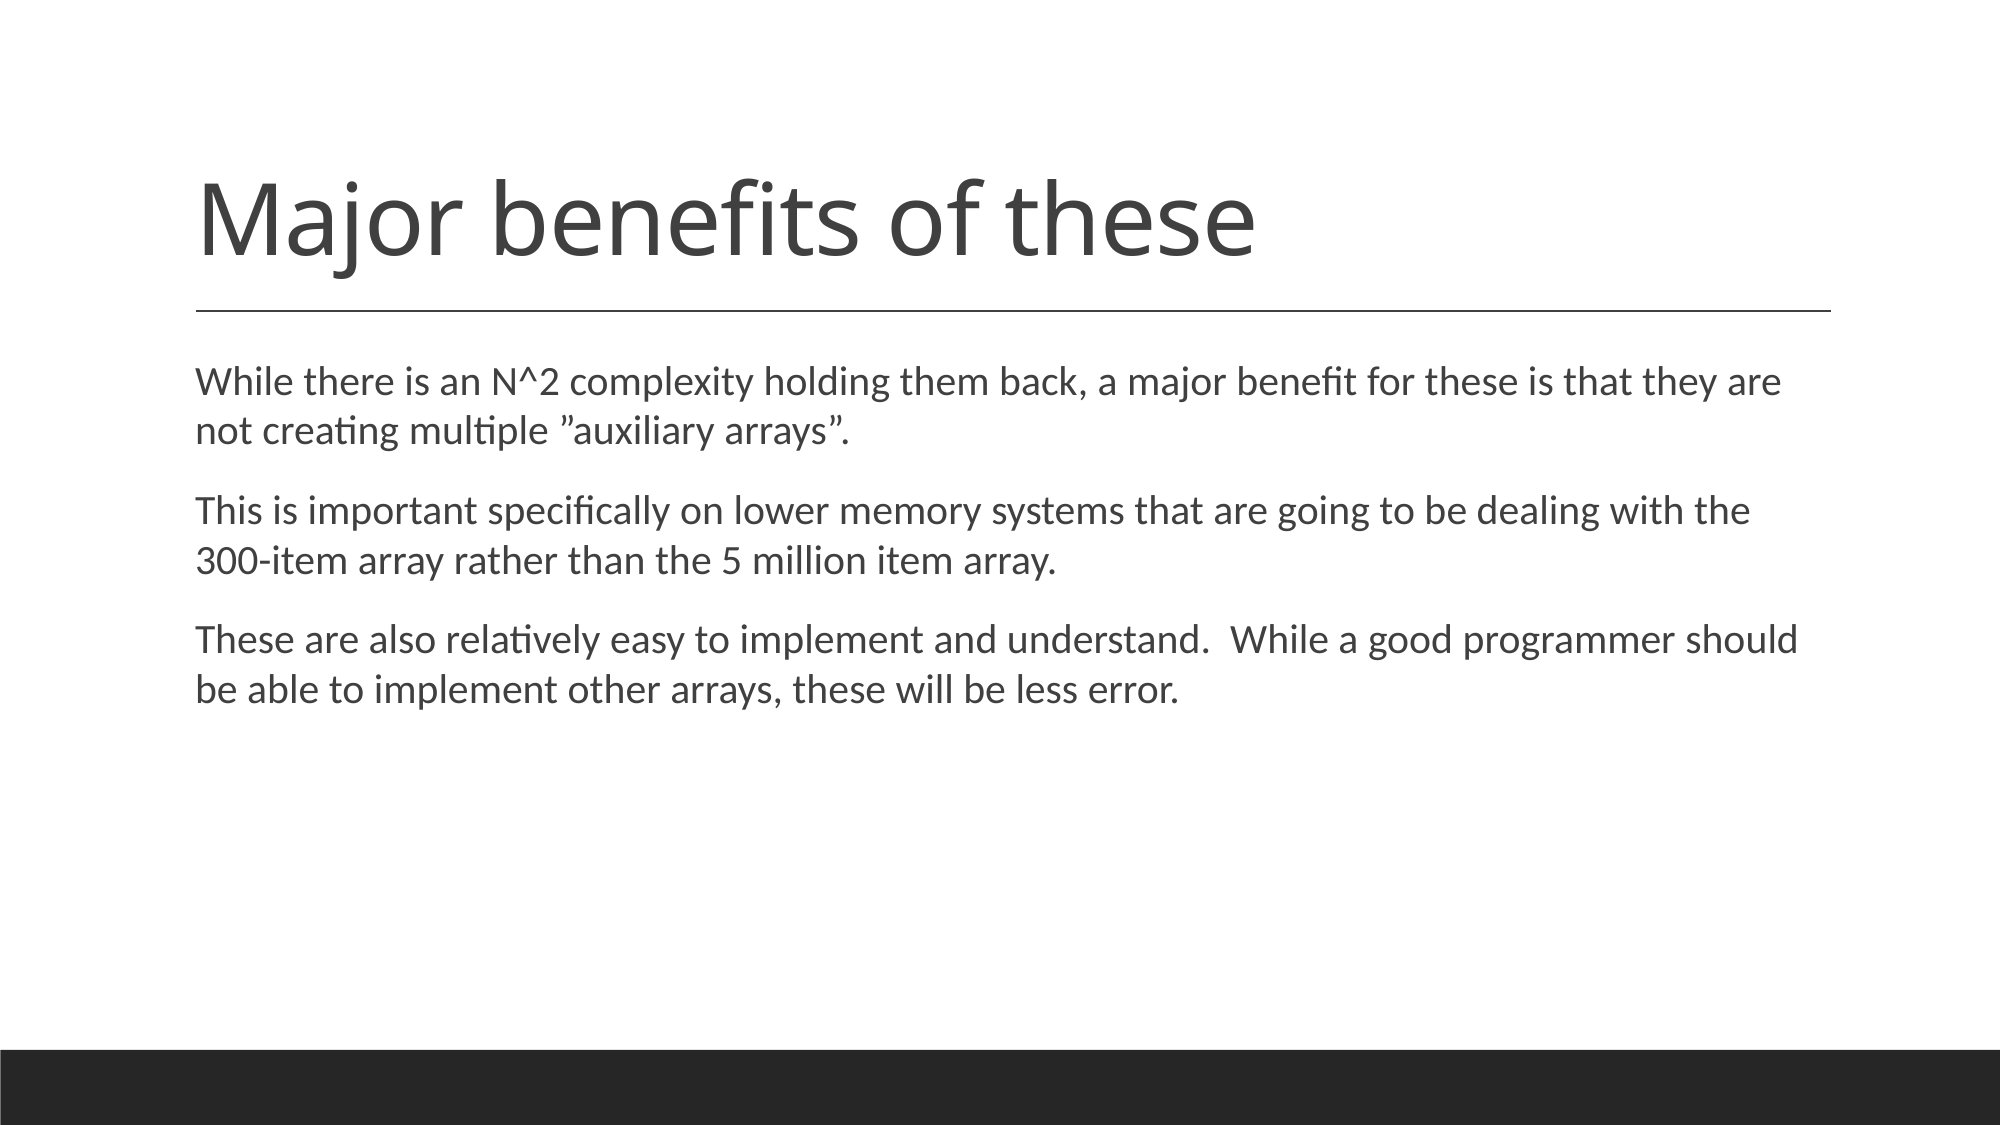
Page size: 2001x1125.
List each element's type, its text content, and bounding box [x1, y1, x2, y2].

list While there is an N^2 complexity holding them back, a major benefit for these is that they are not creating multiple ”auxiliary arrays”. This is important specifically on lower memory systems that are going to be dealing with the 300-item array rather than the 5 million item array. These are also relatively easy to implement and understand. While a good programmer should be able to implement other arrays, these will be less error. [180, 345, 1830, 963]
title Major benefits of these [180, 47, 1830, 285]
